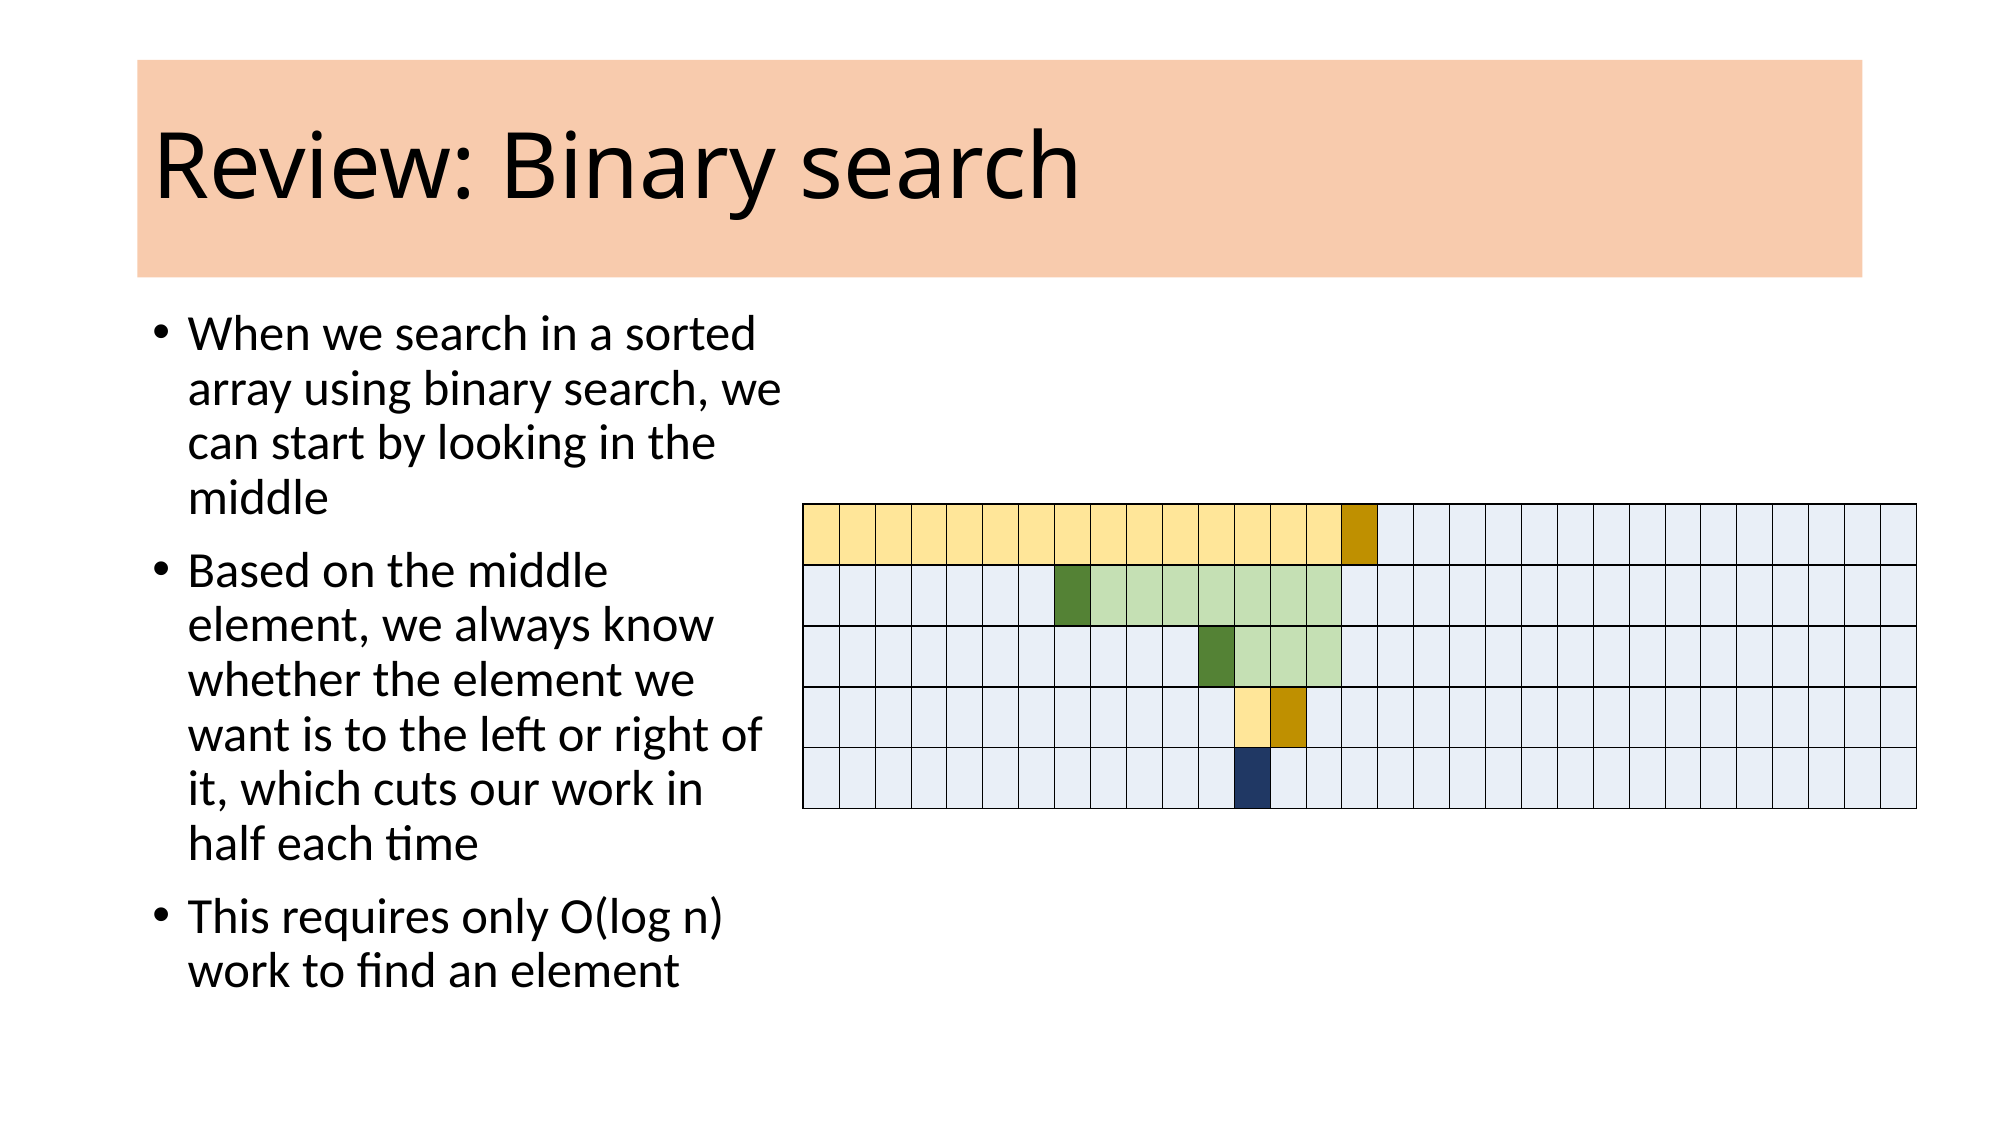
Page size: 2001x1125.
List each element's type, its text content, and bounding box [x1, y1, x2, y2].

table_header [1845, 505, 1880, 564]
table_cell [1486, 748, 1521, 808]
table_cell [1127, 566, 1162, 625]
table_cell [840, 688, 875, 747]
table_cell [1845, 748, 1880, 808]
table_header [1450, 505, 1485, 564]
table_cell [840, 748, 875, 808]
table_cell [876, 627, 911, 686]
table_cell [876, 748, 911, 808]
table_cell [1163, 688, 1198, 747]
table_cell [1486, 566, 1521, 625]
table_cell [1235, 688, 1270, 747]
table_cell [840, 627, 875, 686]
table_cell [1163, 627, 1198, 686]
table_cell [1271, 627, 1306, 686]
table_header [1091, 505, 1126, 564]
table_cell [983, 627, 1018, 686]
table_cell [1019, 566, 1054, 625]
table_cell [1737, 566, 1772, 625]
table_header [1019, 505, 1054, 564]
table_cell [1055, 748, 1090, 808]
table_cell [1163, 748, 1198, 808]
table_cell [804, 688, 839, 747]
table_cell [1809, 688, 1844, 747]
table_cell [1558, 566, 1593, 625]
table_cell [1342, 688, 1377, 747]
table_cell [1235, 566, 1270, 625]
table_cell [1522, 627, 1557, 686]
table_cell [1845, 566, 1880, 625]
table_cell [1199, 627, 1234, 686]
table_cell [1091, 566, 1126, 625]
table_cell [912, 688, 946, 747]
table_cell [1414, 566, 1449, 625]
table_cell [1486, 627, 1521, 686]
table_cell [1450, 566, 1485, 625]
table_header [1666, 505, 1700, 564]
table_cell [1307, 688, 1341, 747]
table_cell [1881, 566, 1916, 625]
table_cell [1199, 566, 1234, 625]
table_header [1163, 505, 1198, 564]
table_cell [1666, 627, 1700, 686]
table_header [1701, 505, 1736, 564]
table_cell [1019, 688, 1054, 747]
table_cell [1307, 566, 1341, 625]
table_cell [947, 748, 982, 808]
table_cell [1378, 688, 1413, 747]
table_cell [1055, 688, 1090, 747]
table_cell [1594, 748, 1629, 808]
table_cell [1019, 748, 1054, 808]
table_cell [1809, 627, 1844, 686]
table_cell [912, 566, 946, 625]
table_cell [1701, 627, 1736, 686]
table_header [1271, 505, 1306, 564]
table_header [1199, 505, 1234, 564]
table_cell [983, 748, 1018, 808]
table_header [1414, 505, 1449, 564]
table_cell [1342, 566, 1377, 625]
table_cell [1091, 627, 1126, 686]
table_cell [1630, 566, 1665, 625]
table_cell [1378, 566, 1413, 625]
table_cell [1342, 748, 1377, 808]
table_header [1055, 505, 1090, 564]
title Review: Binary search [137, 59, 1863, 278]
table_cell [1809, 748, 1844, 808]
table_cell [1091, 688, 1126, 747]
table_cell [983, 566, 1018, 625]
table_cell [1773, 748, 1808, 808]
table_header [1307, 505, 1341, 564]
table_header [1235, 505, 1270, 564]
table_cell [1199, 688, 1234, 747]
table_cell [1845, 627, 1880, 686]
list When we search in a sorted array using binary search, we can start by looking in the middle Based on the middle element, we always know whether the element we want is to the left or right of it, which cuts our work in half each time This requires only O(log n) work to find an element [137, 299, 804, 1014]
table_cell [876, 566, 911, 625]
table_header [912, 505, 946, 564]
table_cell [1845, 688, 1880, 747]
table_header [1809, 505, 1844, 564]
table_cell [1019, 627, 1054, 686]
table_cell [1737, 627, 1772, 686]
table_cell [1342, 627, 1377, 686]
table_cell [1163, 566, 1198, 625]
table_cell [1737, 688, 1772, 747]
table_cell [1558, 688, 1593, 747]
table_cell [1235, 627, 1270, 686]
table_cell [1666, 688, 1700, 747]
table_header [1486, 505, 1521, 564]
table_header [1378, 505, 1413, 564]
table_cell [1522, 688, 1557, 747]
table_cell [983, 688, 1018, 747]
table_header [876, 505, 911, 564]
table_cell [1522, 566, 1557, 625]
table_cell [1881, 748, 1916, 808]
table_cell [804, 566, 839, 625]
table_cell [912, 748, 946, 808]
table_cell [1666, 566, 1700, 625]
table_cell [1701, 688, 1736, 747]
table_cell [1809, 566, 1844, 625]
table_cell [1055, 566, 1090, 625]
table_cell [1522, 748, 1557, 808]
table_cell [1773, 688, 1808, 747]
table_cell [876, 688, 911, 747]
table_cell [947, 688, 982, 747]
table_cell [1558, 627, 1593, 686]
table_cell [1594, 688, 1629, 747]
table_cell [1414, 688, 1449, 747]
table_header [1127, 505, 1162, 564]
table_header [983, 505, 1018, 564]
table_cell [804, 627, 839, 686]
table_header [804, 505, 839, 564]
table_cell [1414, 748, 1449, 808]
table_cell [1307, 748, 1341, 808]
table_cell [1199, 748, 1234, 808]
table_cell [1091, 748, 1126, 808]
table_cell [1414, 627, 1449, 686]
table_cell [1486, 688, 1521, 747]
table_cell [840, 566, 875, 625]
table_header [1342, 505, 1377, 564]
table_header [1594, 505, 1629, 564]
table_cell [1127, 627, 1162, 686]
table_cell [1630, 627, 1665, 686]
table_cell [1737, 748, 1772, 808]
table_cell [1271, 748, 1306, 808]
table_cell [1558, 748, 1593, 808]
table_cell [1594, 627, 1629, 686]
table_cell [1881, 688, 1916, 747]
table_header [1522, 505, 1557, 564]
table_cell [1307, 627, 1341, 686]
table_cell [947, 627, 982, 686]
table_cell [1378, 627, 1413, 686]
table_cell [1450, 688, 1485, 747]
table_cell [1055, 627, 1090, 686]
table_cell [1594, 566, 1629, 625]
table_cell [947, 566, 982, 625]
table_cell [1271, 566, 1306, 625]
table_cell [1773, 627, 1808, 686]
table_header [1773, 505, 1808, 564]
table_cell [1630, 748, 1665, 808]
table_header [840, 505, 875, 564]
table_cell [1881, 627, 1916, 686]
table_cell [1701, 748, 1736, 808]
table_cell [1773, 566, 1808, 625]
table_cell [1378, 748, 1413, 808]
table_header [1558, 505, 1593, 564]
table_header [947, 505, 982, 564]
table_cell [1271, 688, 1306, 747]
table_cell [1701, 566, 1736, 625]
table_cell [1450, 627, 1485, 686]
table_cell [1127, 748, 1162, 808]
table_cell [804, 748, 839, 808]
table_header [1881, 505, 1916, 564]
table_cell [1235, 748, 1270, 808]
table_cell [1450, 748, 1485, 808]
table_cell [1127, 688, 1162, 747]
table_cell [912, 627, 946, 686]
table_header [1737, 505, 1772, 564]
table_cell [1630, 688, 1665, 747]
table_header [1630, 505, 1665, 564]
table_cell [1666, 748, 1700, 808]
